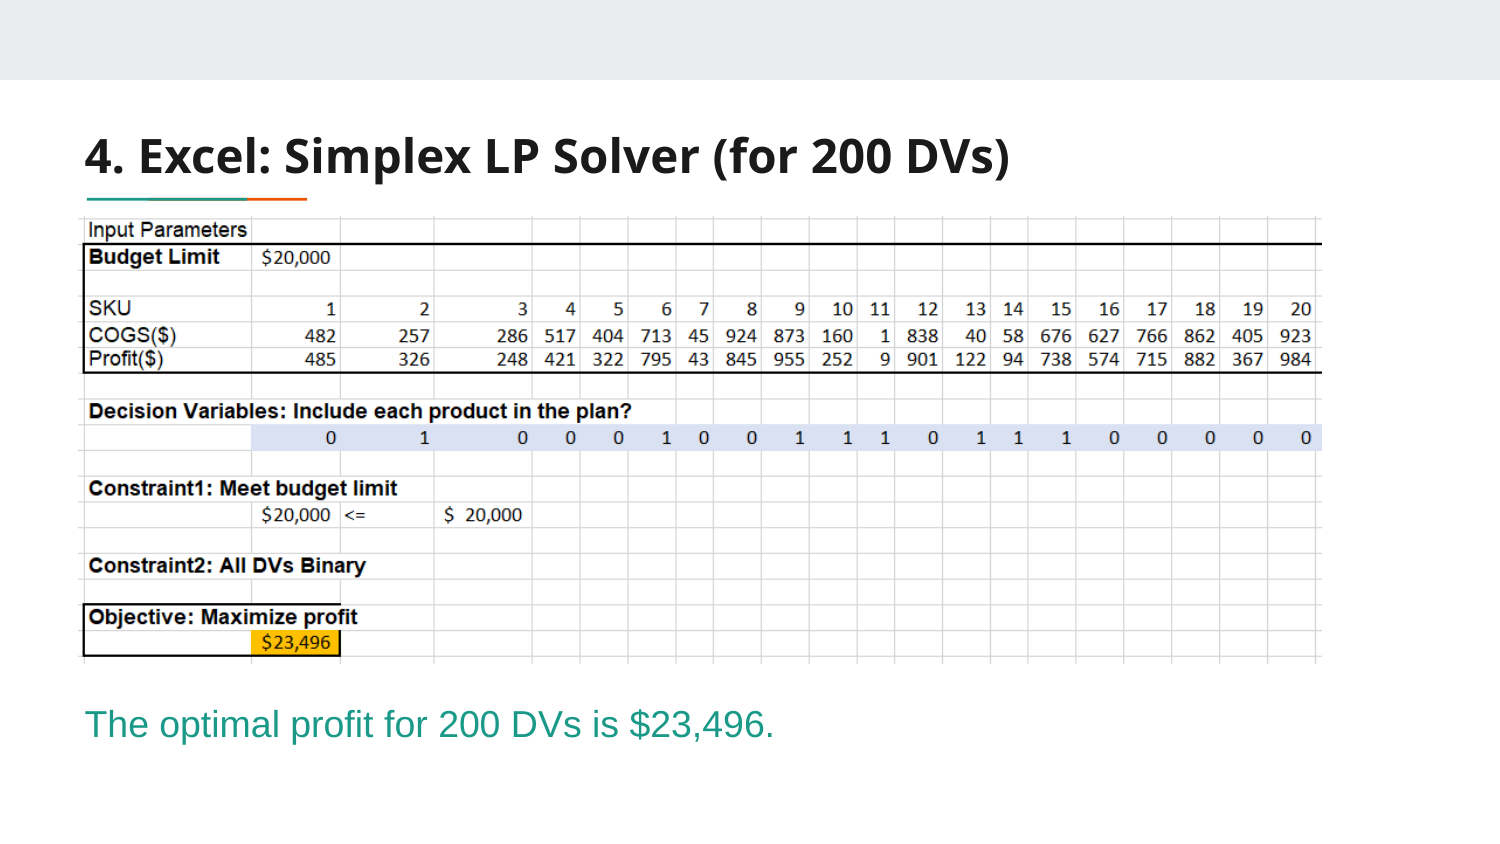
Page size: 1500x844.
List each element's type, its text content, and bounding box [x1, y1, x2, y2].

list The optimal profit for 200 DVs is $23,496. [69, 682, 1468, 777]
title 4. Excel: Simplex LP Solver (for 200 DVs) [69, 110, 1331, 199]
picture [78, 216, 1322, 665]
